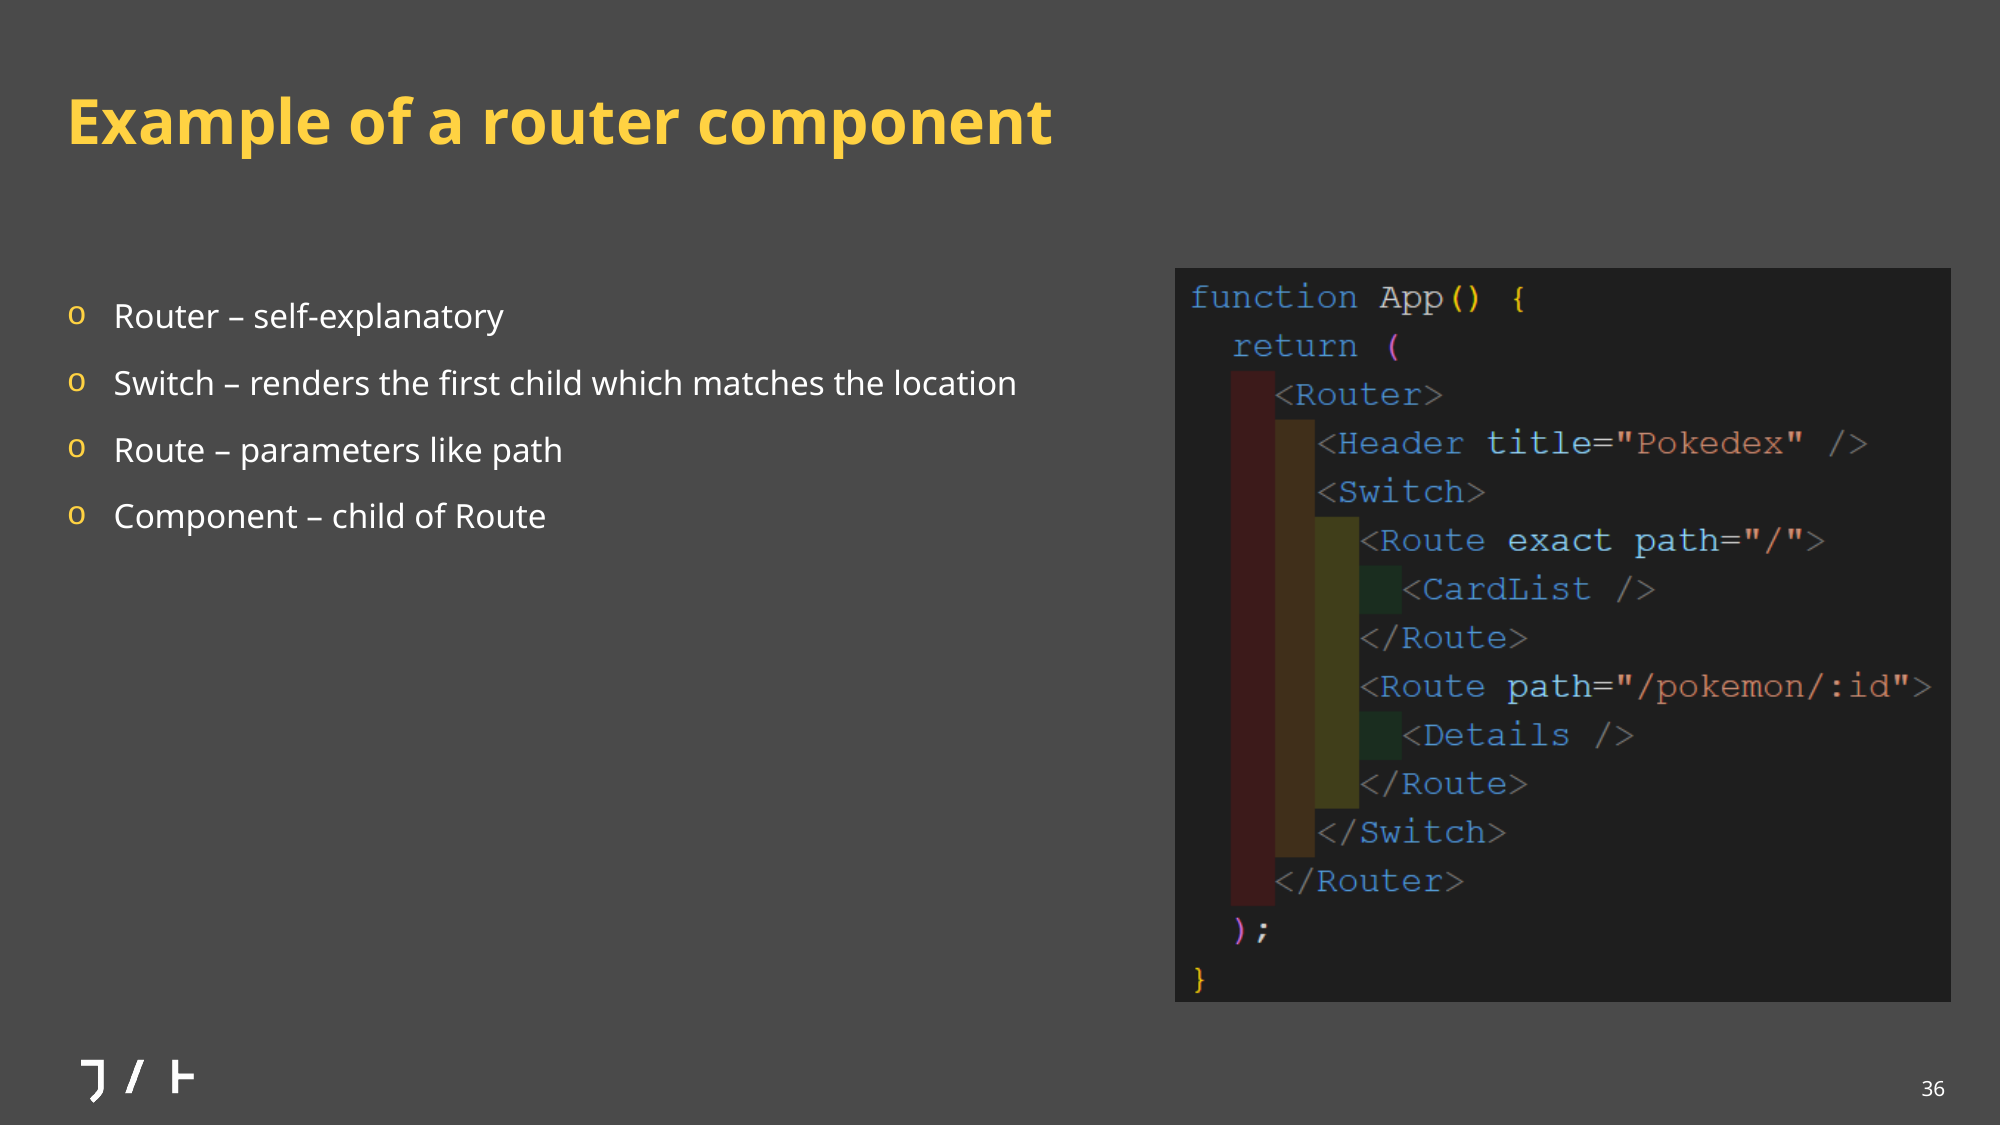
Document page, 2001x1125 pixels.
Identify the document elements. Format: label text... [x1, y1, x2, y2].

picture [66, 1041, 205, 1115]
title Example of a router component [66, 55, 1904, 157]
slide_number 36 [1903, 1070, 1963, 1110]
list Router – self-explanatory Switch – renders the first child which matches the location Route – parameters like path Component – child of Route [66, 261, 1904, 995]
picture [1175, 268, 1951, 1003]
